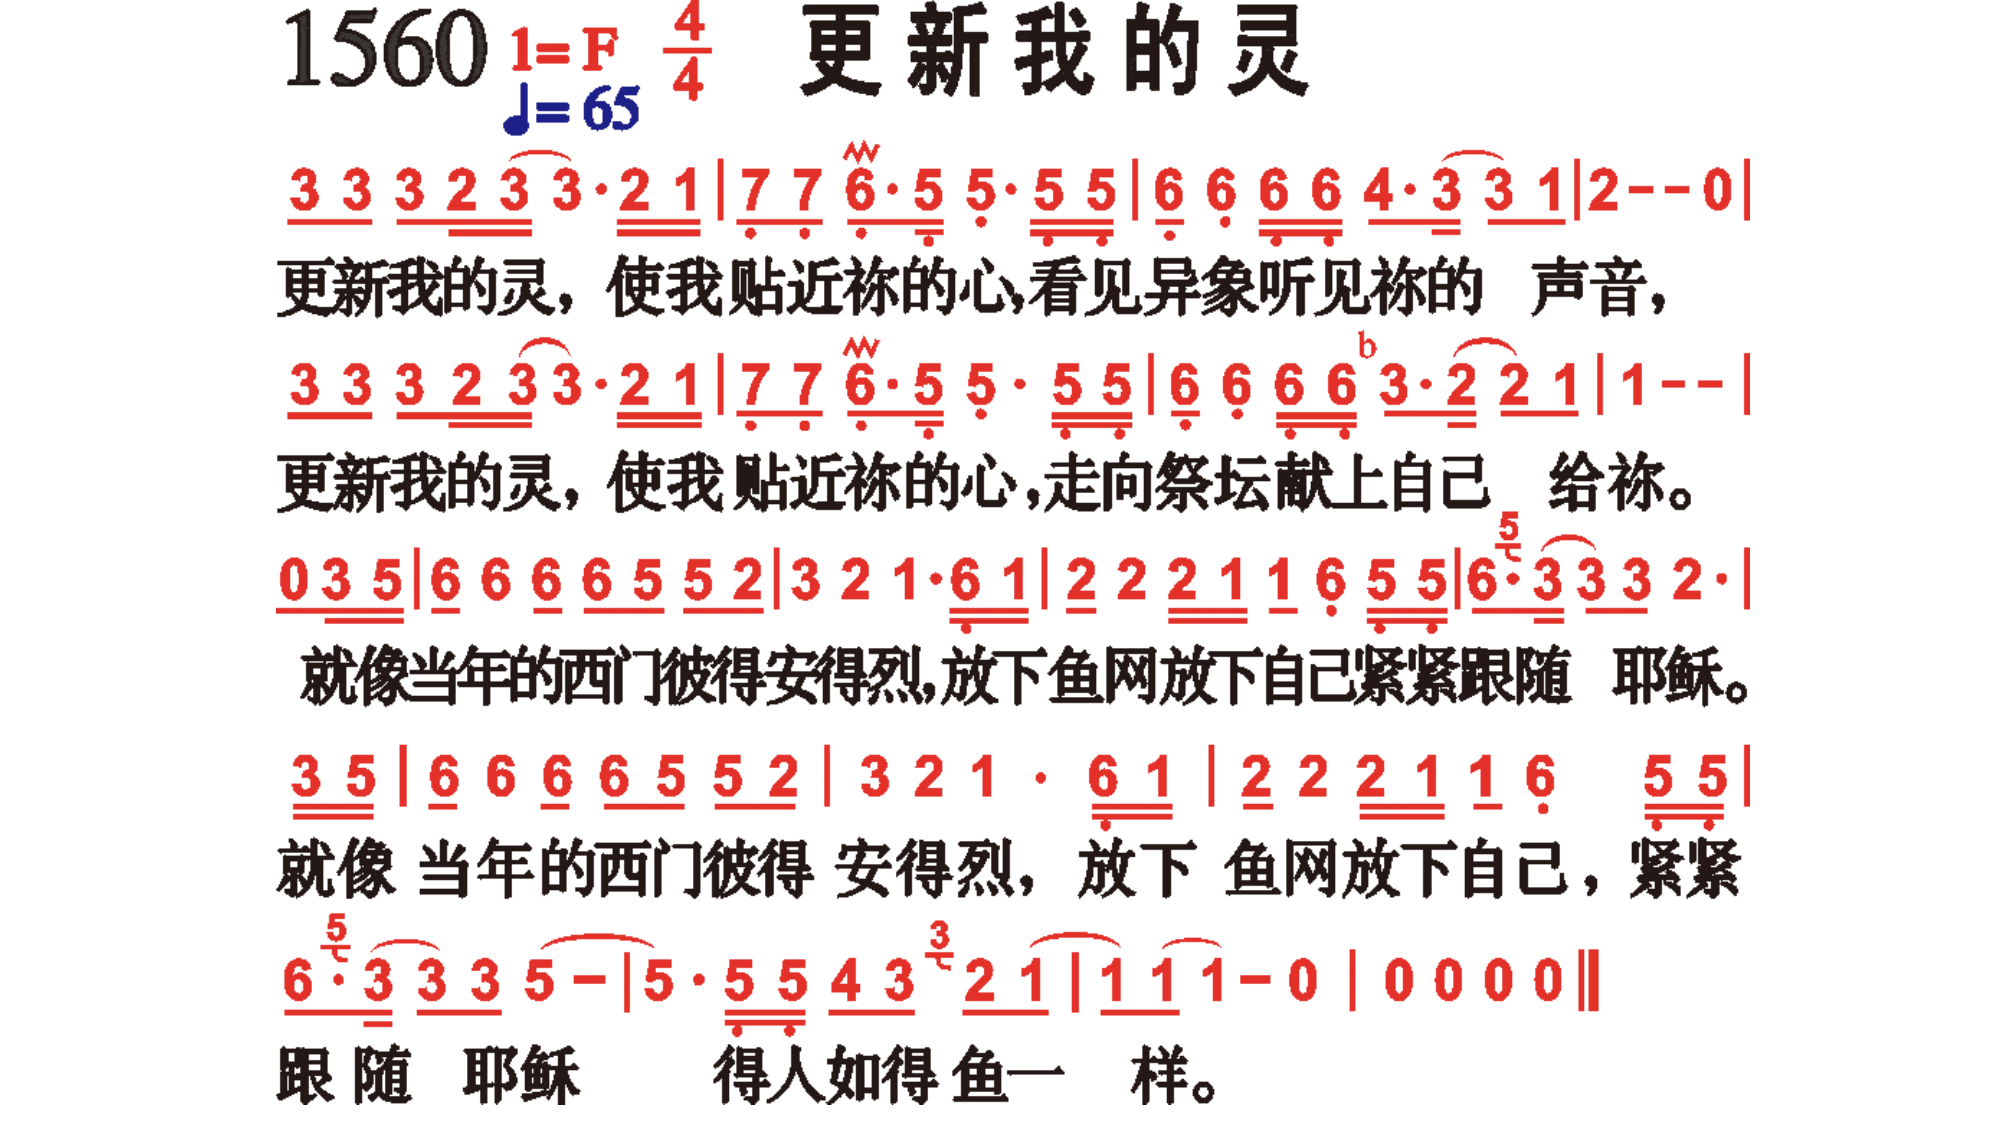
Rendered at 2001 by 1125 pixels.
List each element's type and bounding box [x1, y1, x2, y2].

picture [276, 0, 1750, 1105]
